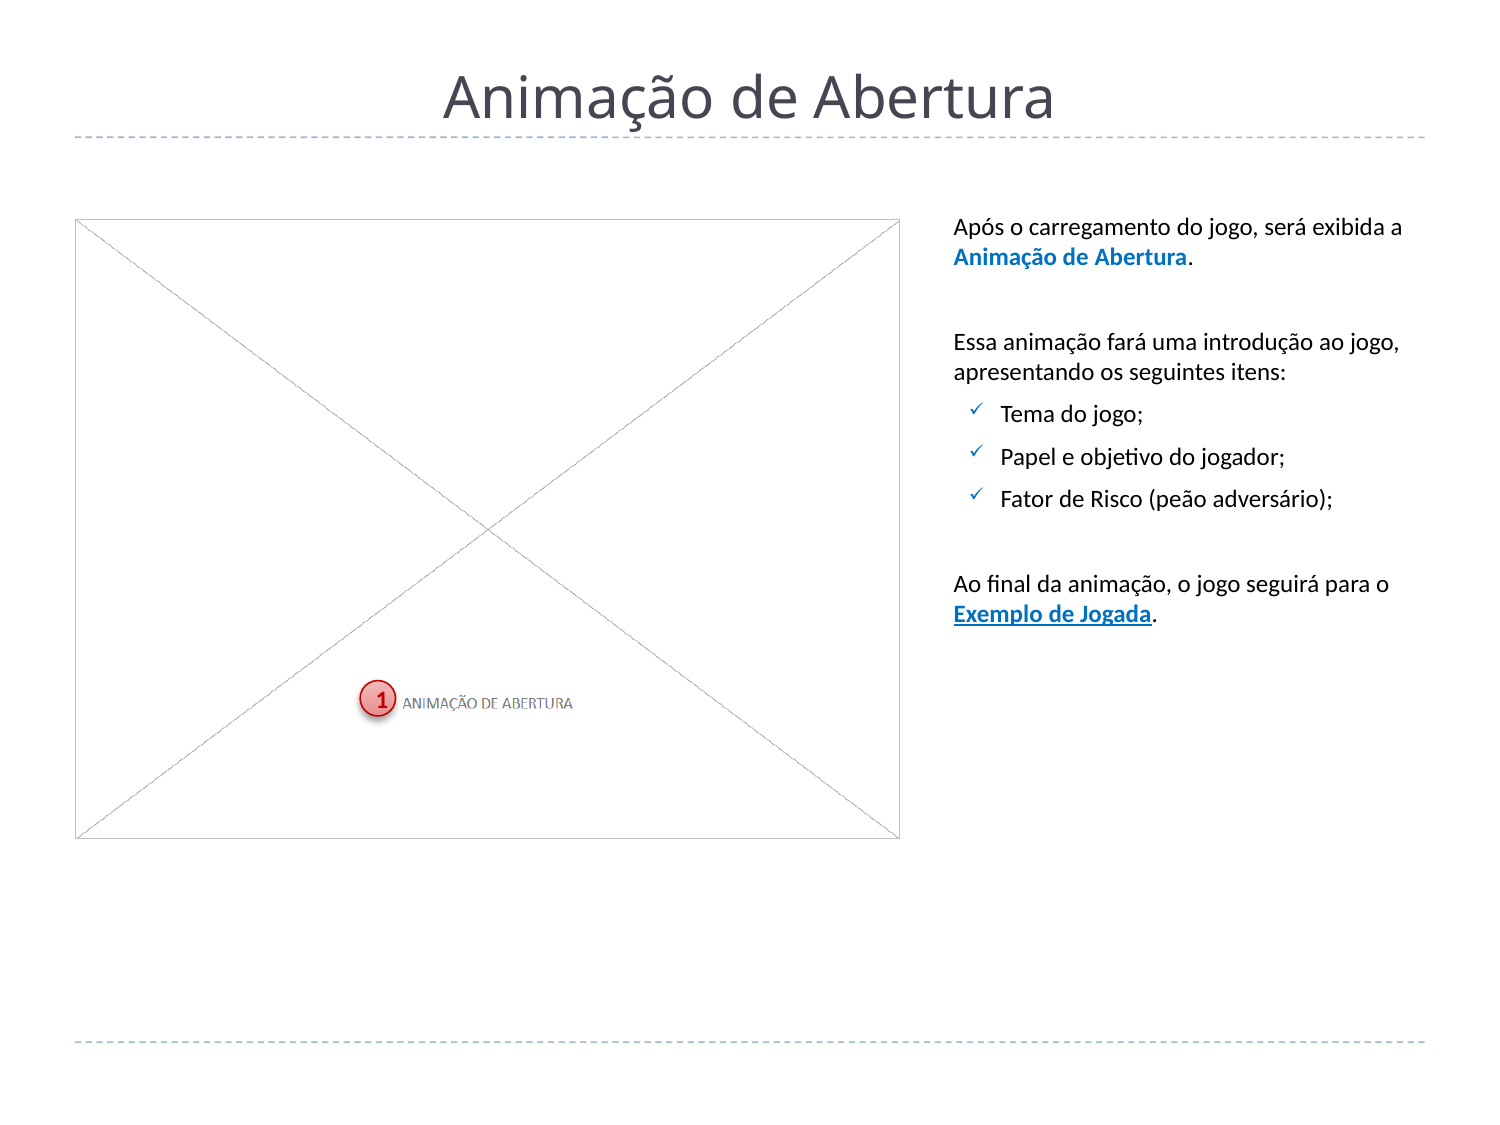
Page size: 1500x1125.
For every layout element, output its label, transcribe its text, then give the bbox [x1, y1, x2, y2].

list Após o carregamento do jogo, será exibida a Animação de Abertura. Essa animação fará uma introdução ao jogo, apresentando os seguintes itens: Tema do jogo; Papel e objetivo do jogador; Fator de Risco (peão adversário); Ao final da animação, o jogo seguirá para o Exemplo de Jogada. [938, 160, 1423, 1024]
title Animação de Abertura [75, 37, 1425, 138]
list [74, 219, 901, 839]
